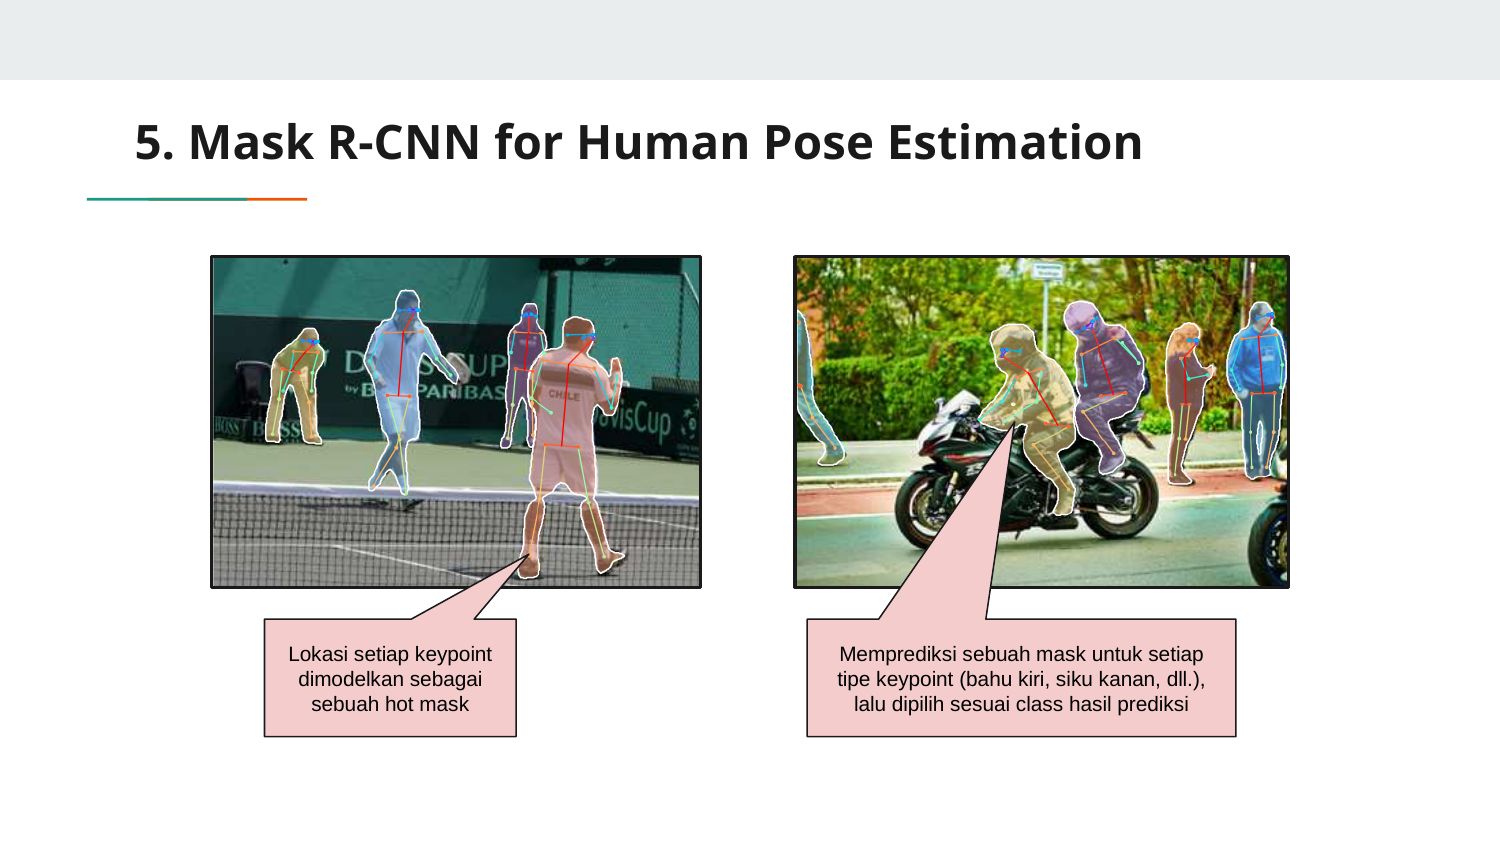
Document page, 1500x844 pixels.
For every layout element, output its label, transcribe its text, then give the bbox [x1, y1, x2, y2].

picture [212, 257, 700, 586]
text_box Lokasi setiap keypoint dimodelkan sebagai sebuah hot mask [264, 594, 517, 737]
title 5. Mask R-CNN for Human Pose Estimation [119, 96, 1381, 185]
picture [796, 257, 1288, 586]
text_box Memprediksi sebuah mask untuk setiap tipe keypoint (bahu kiri, siku kanan, dll.), lalu dipilih sesuai class hasil prediksi [807, 594, 1236, 737]
